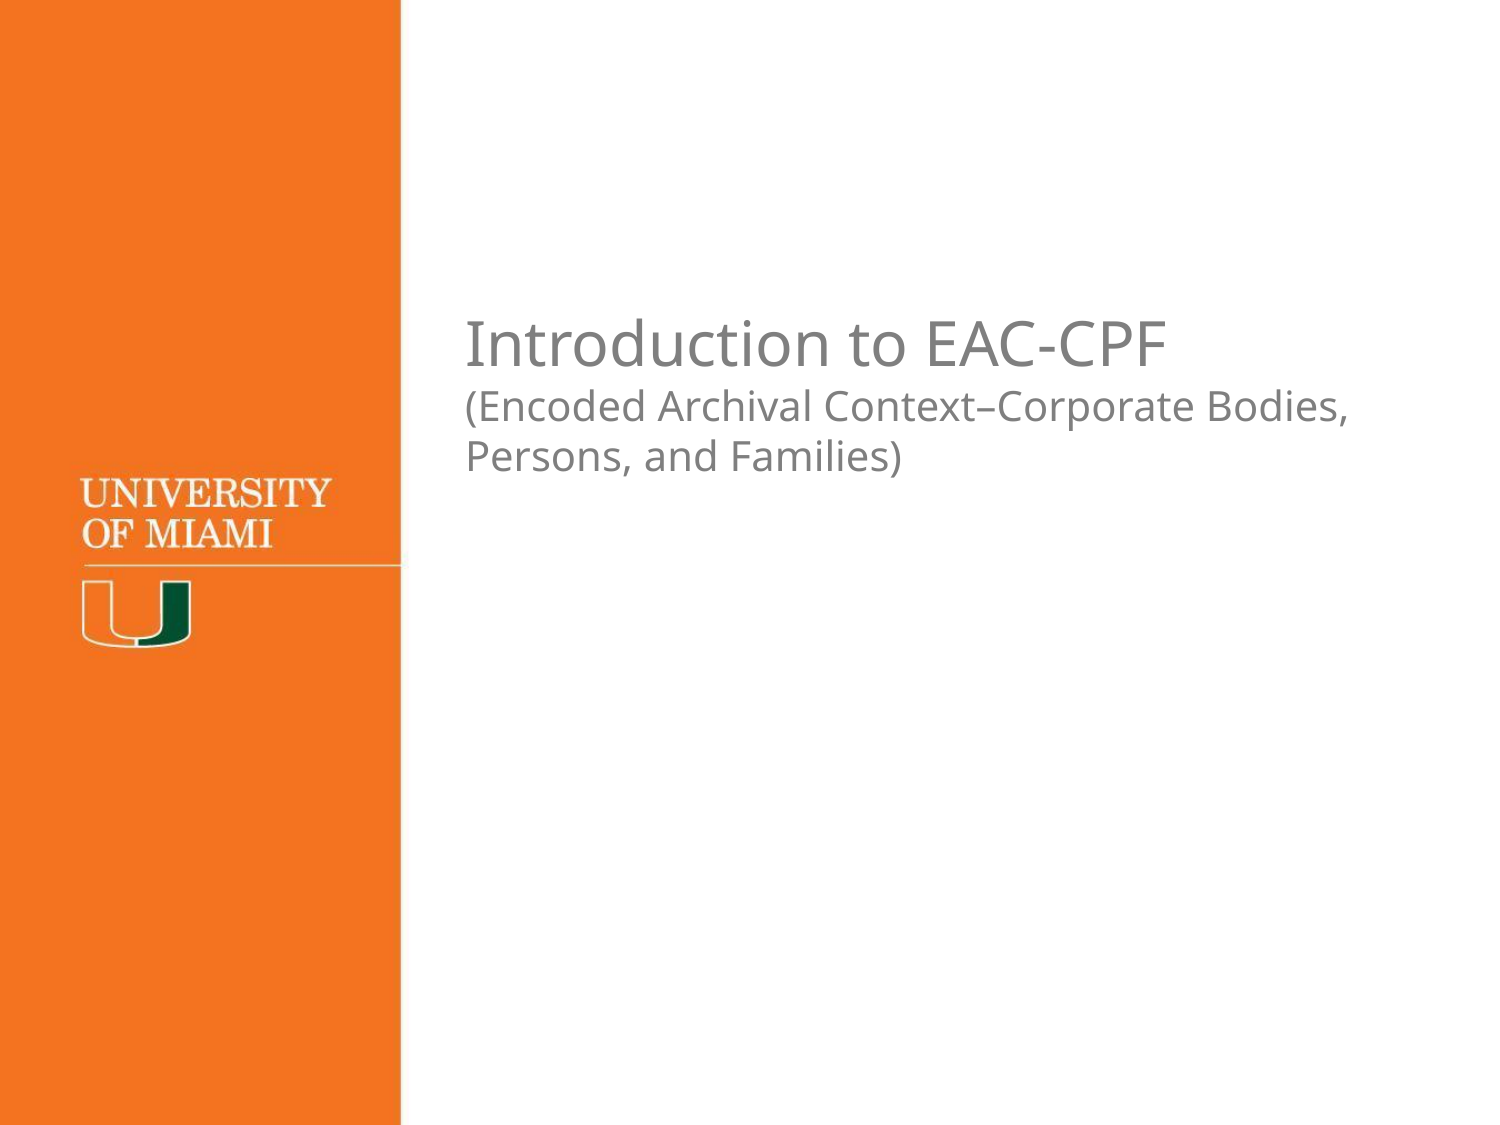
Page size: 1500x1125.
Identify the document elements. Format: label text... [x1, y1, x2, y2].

text_box Introduction to EAC-CPF (Encoded Archival Context–Corporate Bodies, Persons, and Families) [449, 246, 1488, 538]
picture [0, 0, 1500, 1125]
